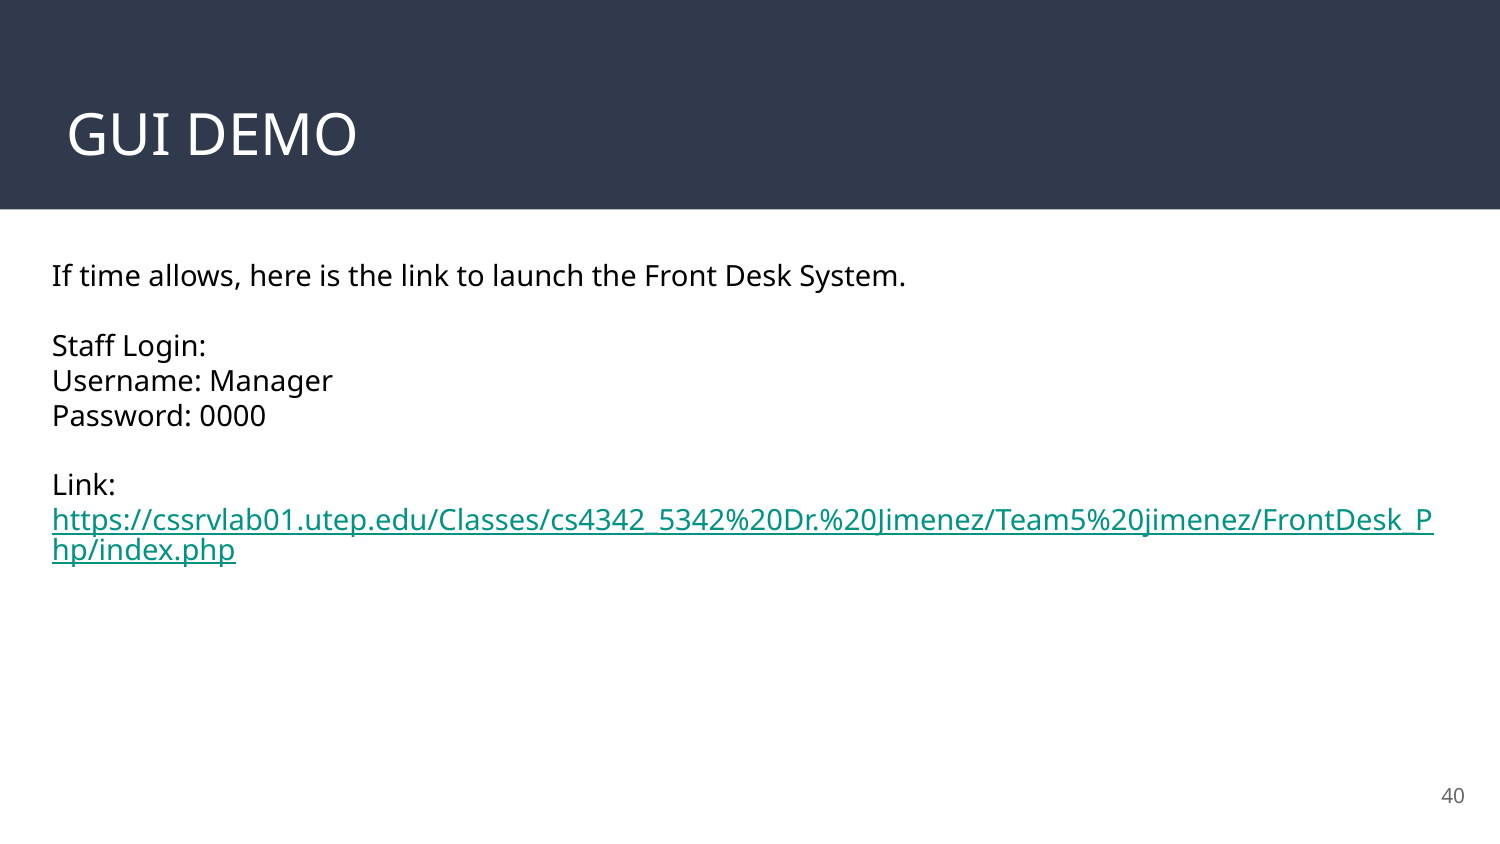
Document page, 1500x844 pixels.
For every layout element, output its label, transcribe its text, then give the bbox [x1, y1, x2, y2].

slide_number ‹#› [1389, 764, 1480, 830]
title GUI DEMO [51, 82, 1449, 185]
text_box If time allows, here is the link to launch the Front Desk System. Staff Login: Username: Manager Password: 0000 Link: https://cssrvlab01.utep.edu/Classes/cs4342_5342%20Dr.%20Jimenez/Team5%20jimenez/FrontDesk_Php/index.php [36, 241, 1449, 592]
